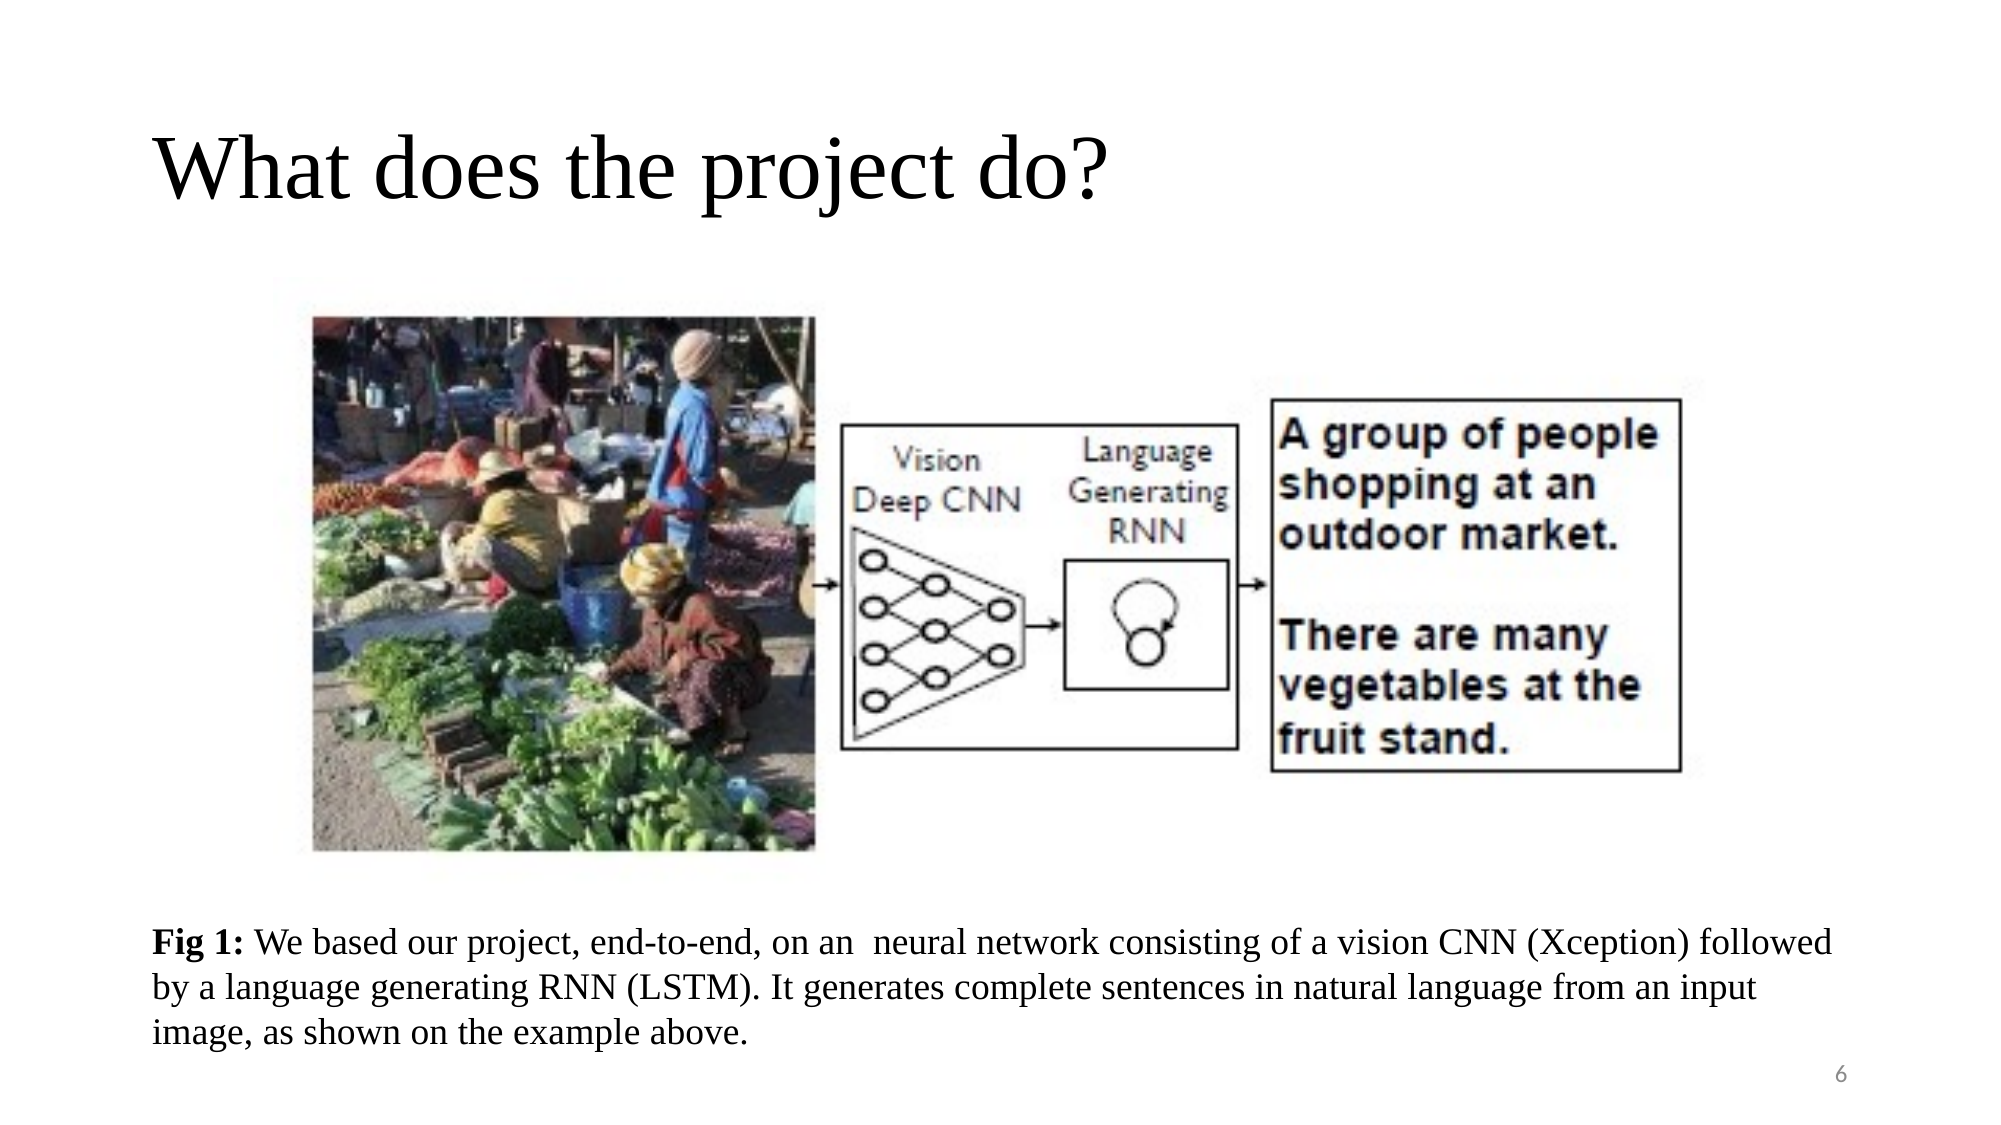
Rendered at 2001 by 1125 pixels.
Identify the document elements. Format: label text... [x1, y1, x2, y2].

text_box Fig 1: We based our project, end-to-end, on an neural network consisting of a vision CNN (Xception) followed by a language generating RNN (LSTM). It generates complete sentences in natural language from an input image, as shown on the example above. [137, 910, 1863, 1060]
title What does the project do? [137, 59, 1863, 278]
slide_number 6 [1412, 1042, 1863, 1103]
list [272, 277, 1727, 890]
